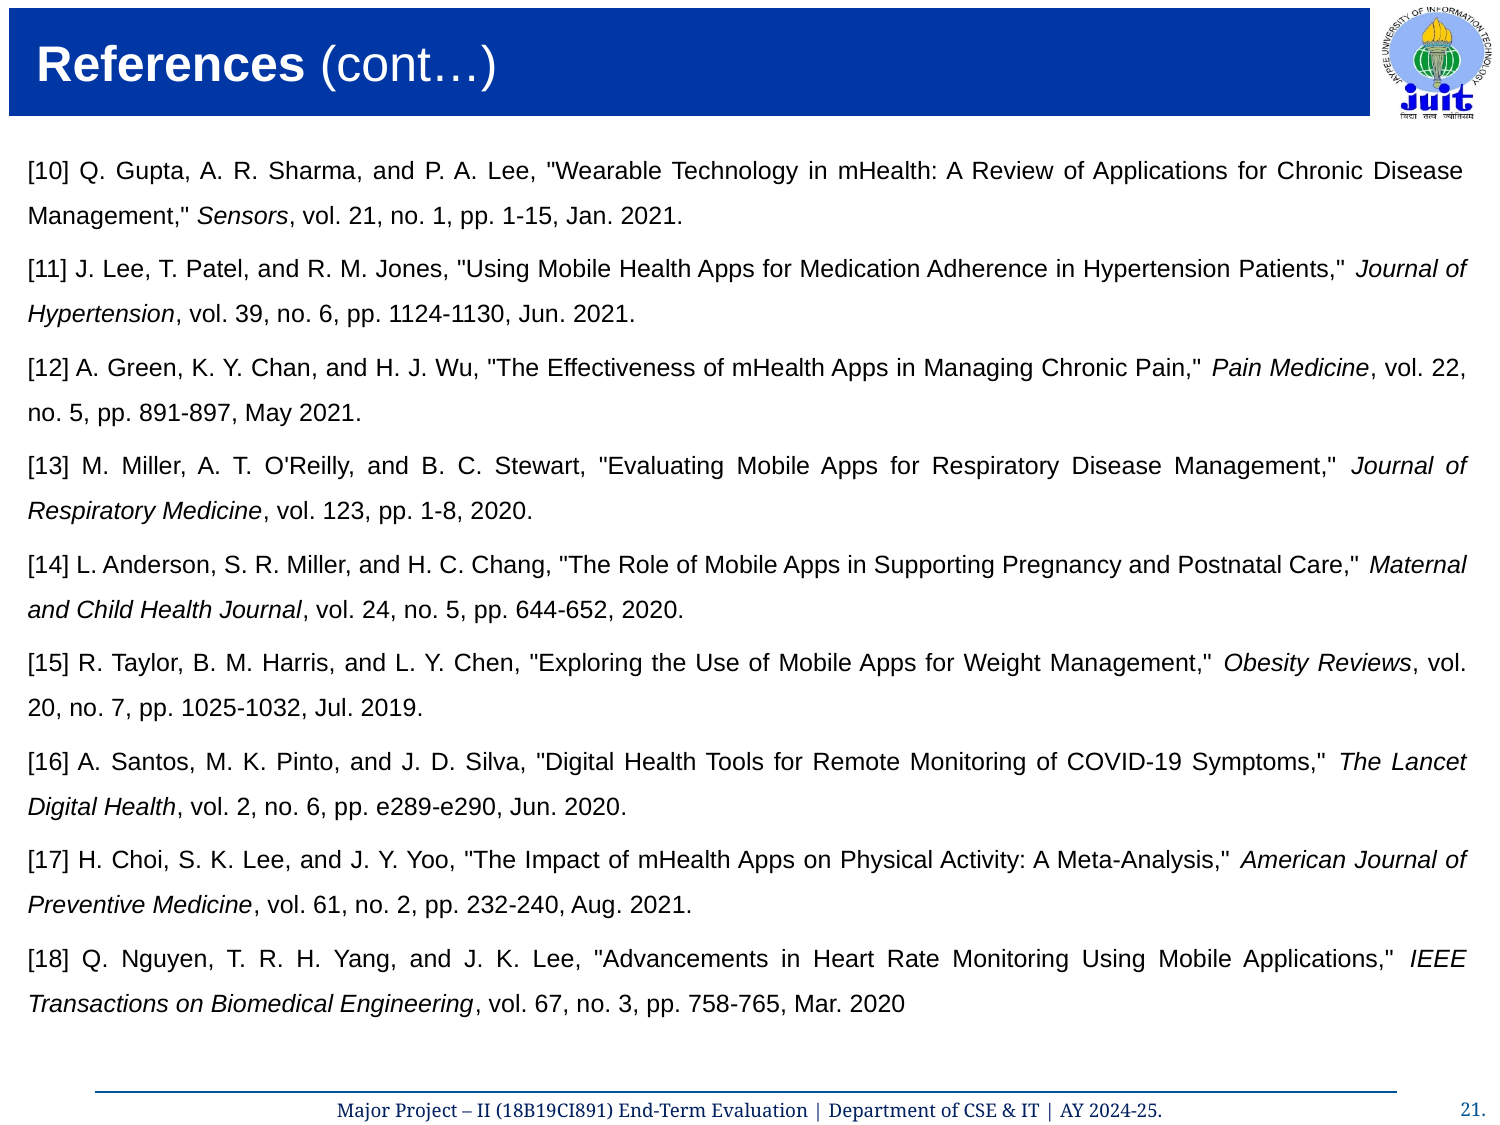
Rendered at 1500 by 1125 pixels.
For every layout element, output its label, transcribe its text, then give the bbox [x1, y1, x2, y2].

title References (cont…) [4, 2, 1375, 121]
text_box [10] Q. Gupta, A. R. Sharma, and P. A. Lee, "Wearable Technology in mHealth: A Review of Applications for Chronic Disease Management," Sensors, vol. 21, no. 1, pp. 1-15, Jan. 2021. [11] J. Lee, T. Patel, and R. M. Jones, "Using Mobile Health Apps for Medication Adherence in Hypertension Patients," Journal of Hypertension, vol. 39, no. 6, pp. 1124-1130, Jun. 2021. [12] A. Green, K. Y. Chan, and H. J. Wu, "The Effectiveness of mHealth Apps in Managing Chronic Pain," Pain Medicine, vol. 22, no. 5, pp. 891-897, May 2021. [13] M. Miller, A. T. O'Reilly, and B. C. Stewart, "Evaluating Mobile Apps for Respiratory Disease Management," Journal of Respiratory Medicine, vol. 123, pp. 1-8, 2020. [14] L. Anderson, S. R. Miller, and H. C. Chang, "The Role of Mobile Apps in Supporting Pregnancy and Postnatal Care," Maternal and Child Health Journal, vol. 24, no. 5, pp. 644-652, 2020. [15] R. Taylor, B. M. Harris, and L. Y. Chen, "Exploring the Use of Mobile Apps for Weight Management," Obesity Reviews, vol. 20, no. 7, pp. 1025-1032, Jul. 2019. [16] A. Santos, M. K. Pinto, and J. D. Silva, "Digital Health Tools for Remote Monitoring of COVID-19 Symptoms," The Lancet Digital Health, vol. 2, no. 6, pp. e289-e290, Jun. 2020. [17] H. Choi, S. K. Lee, and J. Y. Yoo, "The Impact of mHealth Apps on Physical Activity: A Meta-Analysis," American Journal of Preventive Medicine, vol. 61, no. 2, pp. 232-240, Aug. 2021. [18] Q. Nguyen, T. R. H. Yang, and J. K. Lee, "Advancements in Heart Rate Monitoring Using Mobile Applications," IEEE Transactions on Biomedical Engineering, vol. 67, no. 3, pp. 758-765, Mar. 2020 [12, 131, 1482, 1083]
picture [1375, 7, 1500, 119]
